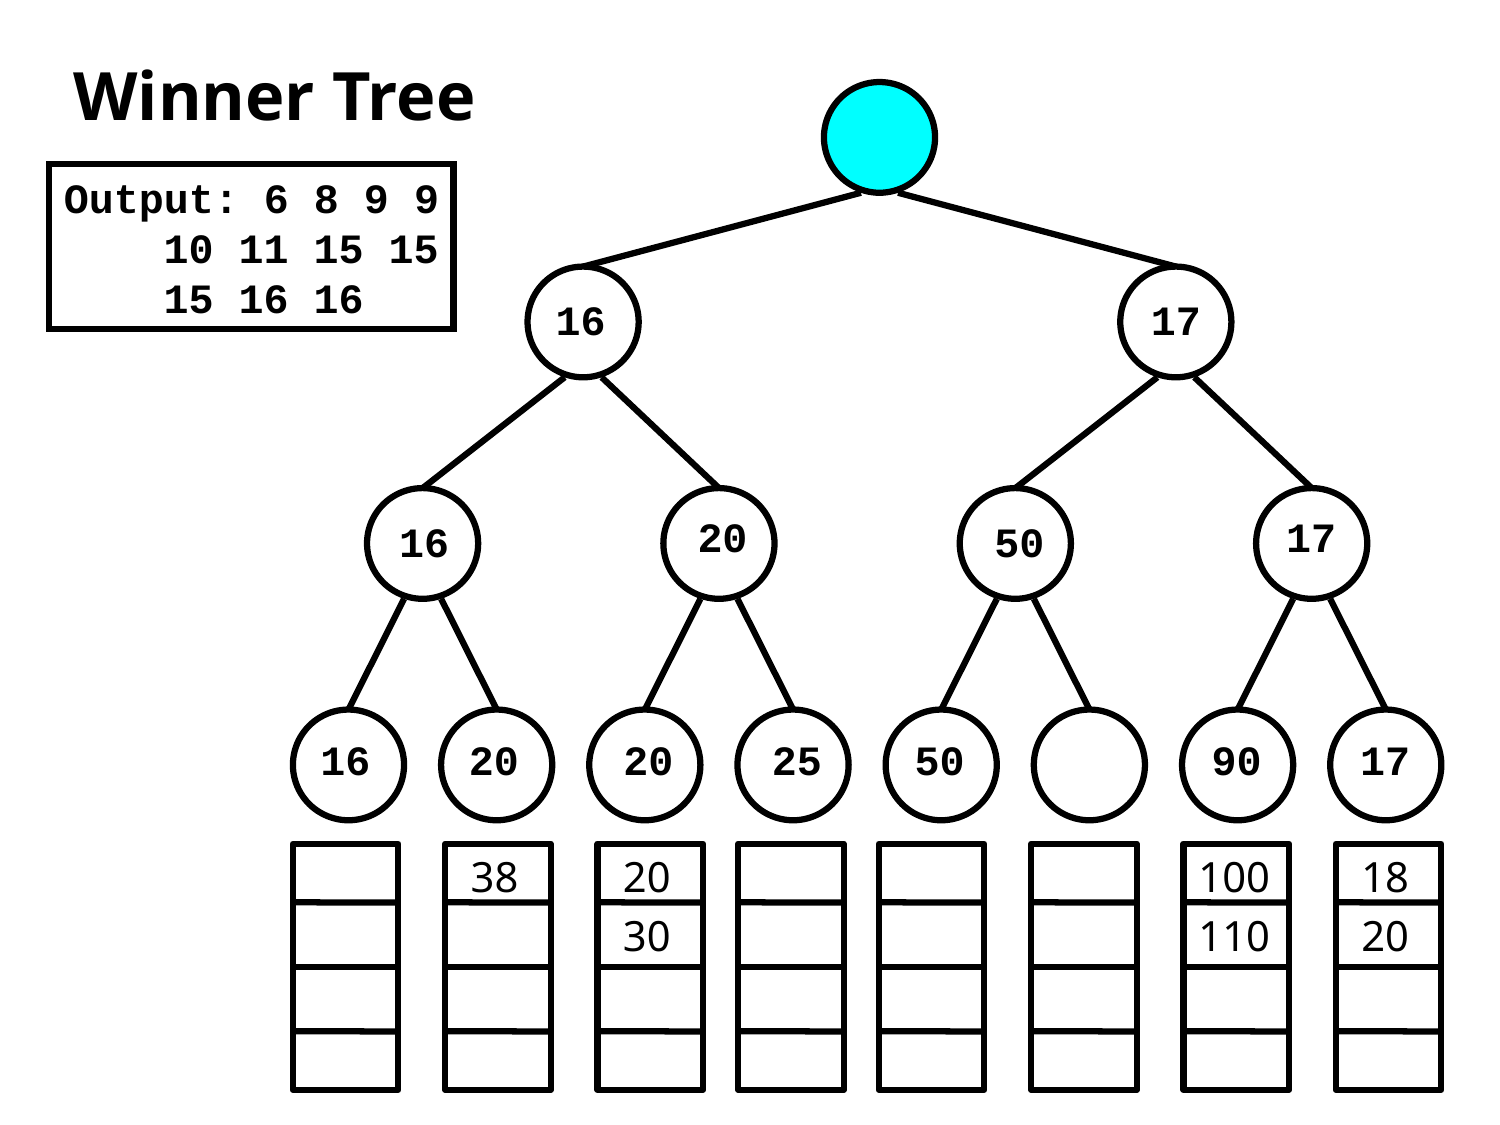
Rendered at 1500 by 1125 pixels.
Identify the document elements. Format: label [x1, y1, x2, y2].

text_box [1179, 707, 1296, 823]
text_box [291, 842, 400, 1092]
text_box [1209, 626, 1414, 683]
text_box [736, 842, 846, 1092]
text_box [290, 707, 407, 823]
text_box [364, 264, 778, 601]
text_box [684, 90, 760, 369]
text_box [443, 842, 553, 1092]
text_box [957, 90, 1370, 601]
text_box [58, 46, 563, 142]
text_box [48, 164, 454, 329]
text_box [438, 707, 555, 823]
text_box [595, 842, 705, 1092]
text_box [1181, 842, 1291, 1092]
text_box [883, 707, 999, 823]
text_box [1029, 842, 1139, 1092]
text_box [1334, 842, 1443, 1092]
text_box [587, 707, 703, 823]
text_box [821, 79, 938, 195]
text_box [320, 626, 525, 683]
text_box [735, 707, 851, 823]
text_box [617, 626, 821, 683]
text_box [1031, 707, 1148, 823]
text_box [1328, 707, 1444, 823]
text_box [877, 842, 986, 1092]
text_box [913, 626, 1118, 683]
